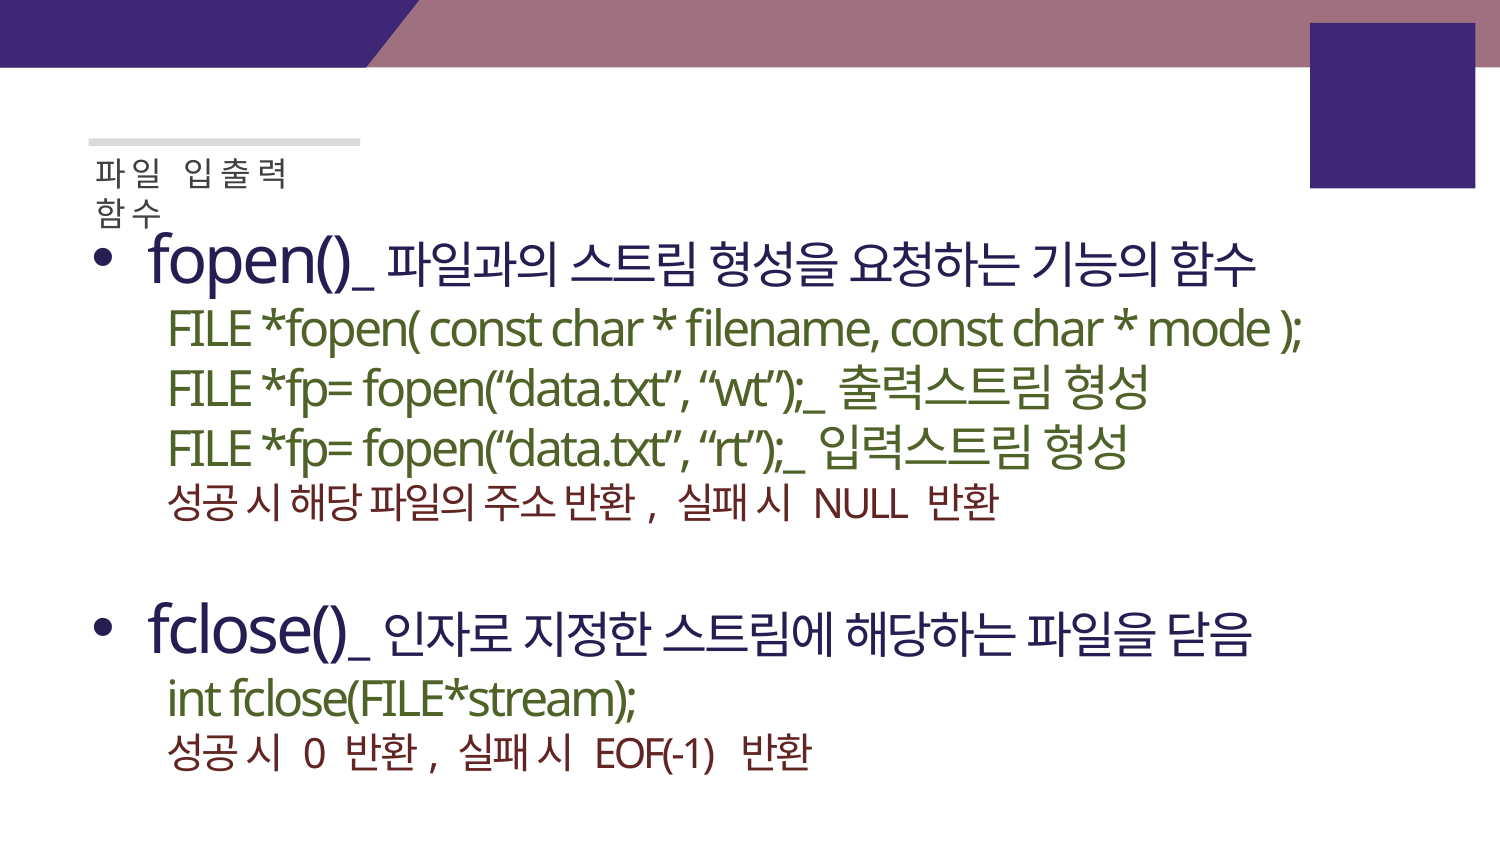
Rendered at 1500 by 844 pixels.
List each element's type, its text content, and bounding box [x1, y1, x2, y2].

text_box [0, 0, 422, 70]
text_box 파일 입출력 함수 [80, 145, 384, 209]
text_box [1309, 22, 1476, 189]
text_box [86, 136, 362, 148]
text_box [368, 0, 1500, 70]
text_box fopen()_파일과의 스트림 형성을 요청하는 기능의 함수 FILE *fopen( const char * filename, const char * mode ); FILE *fp= fopen(“data.txt”, “wt”);_출력스트림 형성 FILE *fp= fopen(“data.txt”, “rt”);_입력스트림 형성 성공 시 해당 파일의 주소 반환, 실패 시 NULL 반환 fclose()_인자로 지정한 스트림에 해당하는 파일을 닫음 int fclose(FILE*stream); 성공 시 0 반환, 실패 시 EOF(-1) 반환 [76, 209, 1436, 784]
